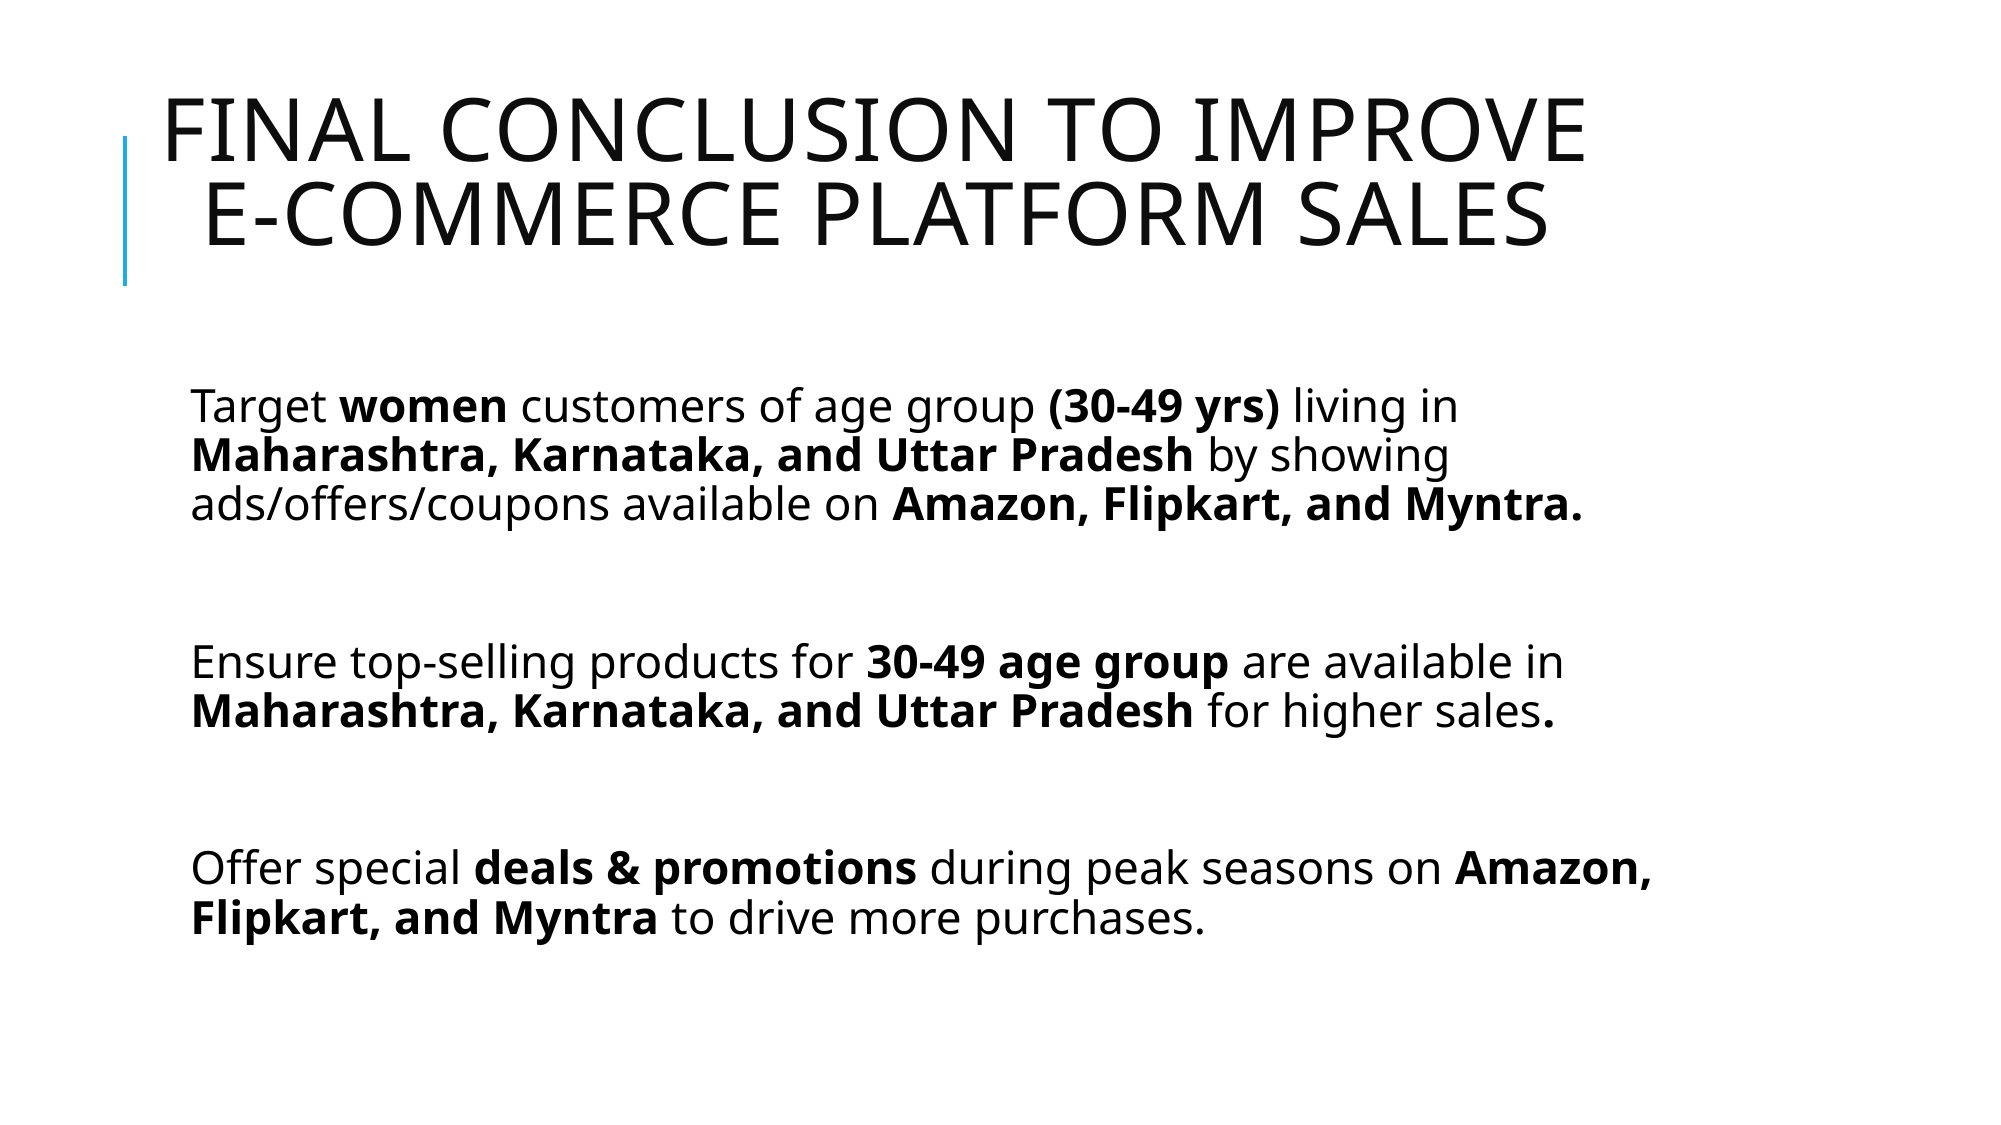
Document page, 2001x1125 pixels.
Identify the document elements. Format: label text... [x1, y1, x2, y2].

title Final Conclusion to improve E-commerce Platform sales [105, 63, 1649, 294]
list Target women customers of age group (30-49 yrs) living in Maharashtra, Karnataka, and Uttar Pradesh by showing ads/offers/coupons available on Amazon, Flipkart, and Myntra. Ensure top-selling products for 30-49 age group are available in Maharashtra, Karnataka, and Uttar Pradesh for higher sales. Offer special deals & promotions during peak seasons on Amazon, Flipkart, and Myntra to drive more purchases. [168, 375, 1763, 1035]
